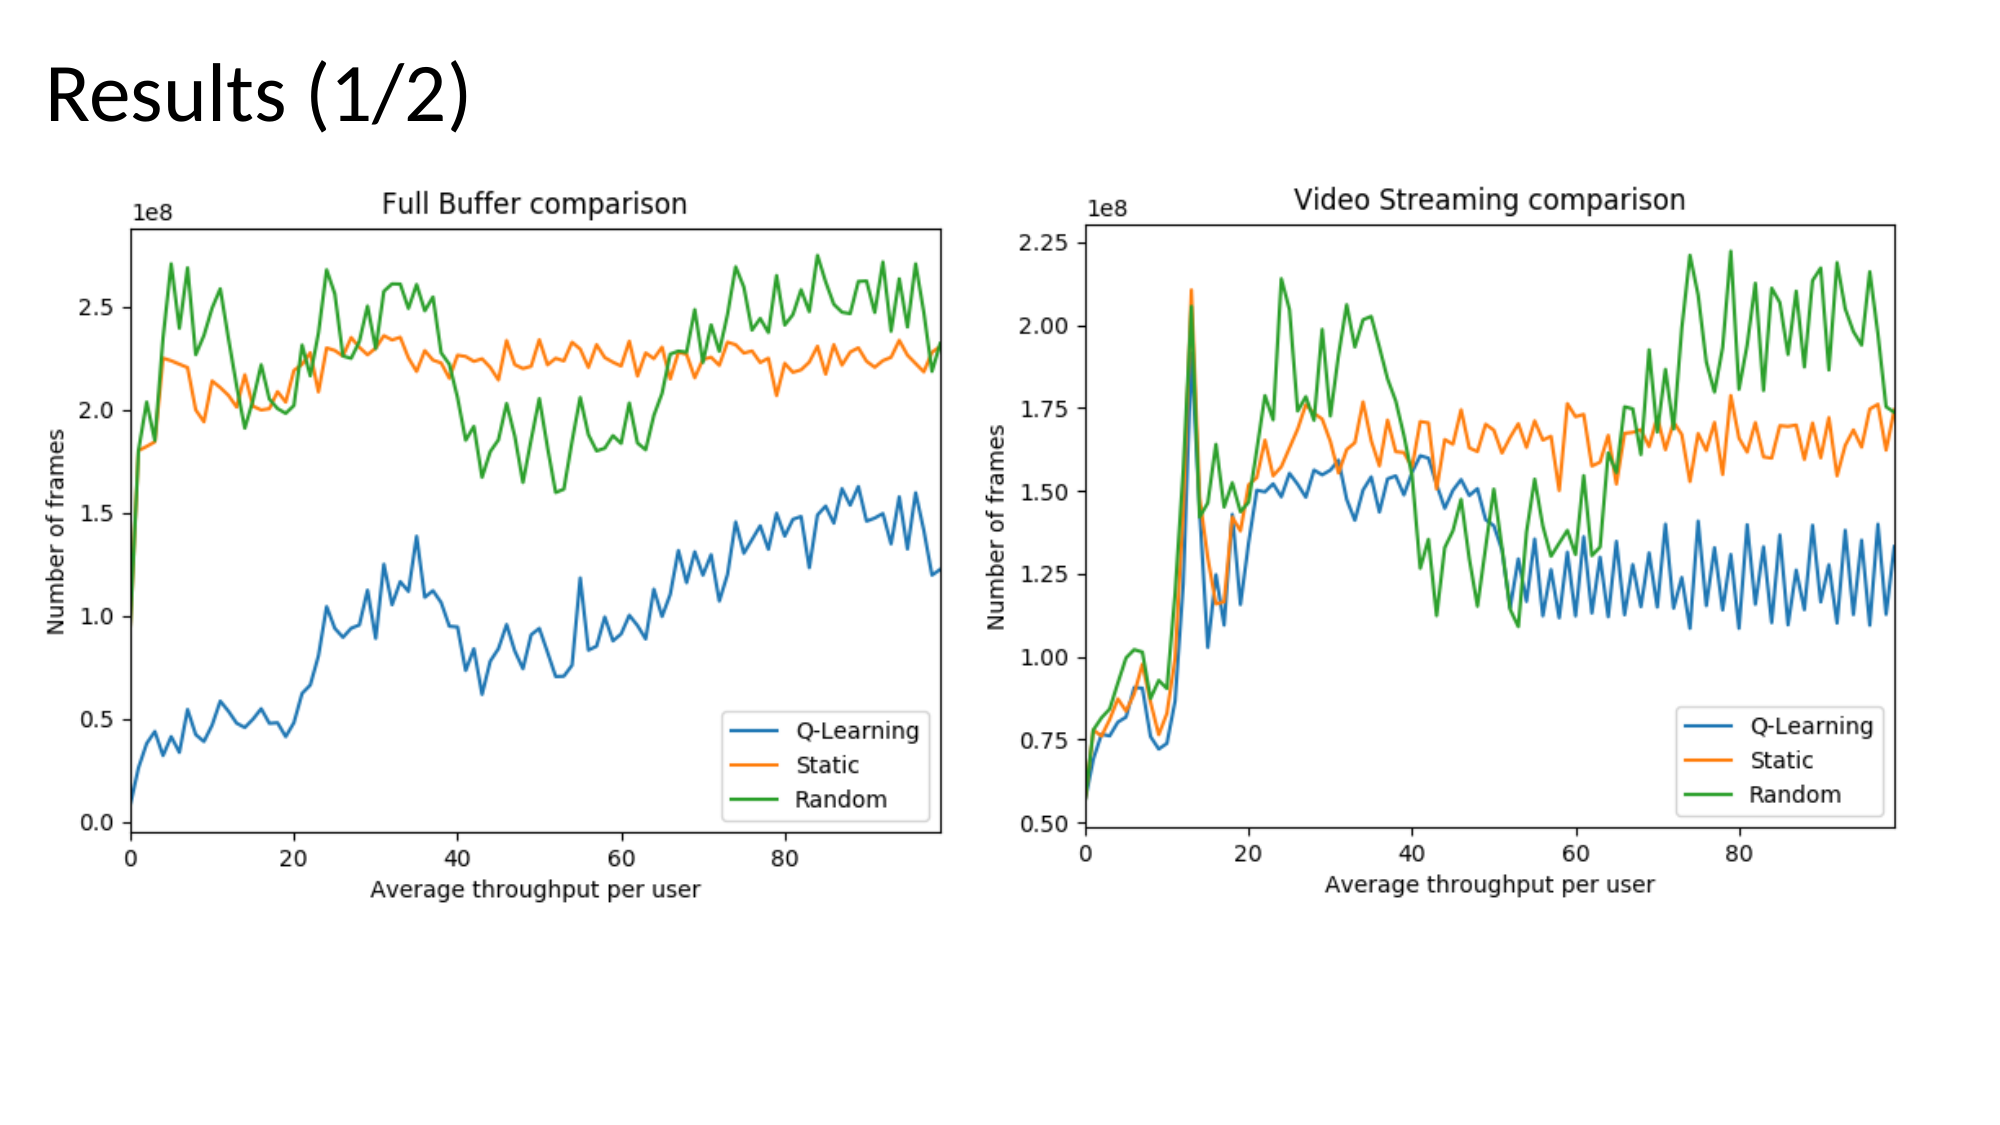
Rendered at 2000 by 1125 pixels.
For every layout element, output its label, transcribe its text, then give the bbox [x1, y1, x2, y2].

text_box Results (1/2) [31, 30, 1910, 134]
picture [0, 130, 1999, 919]
